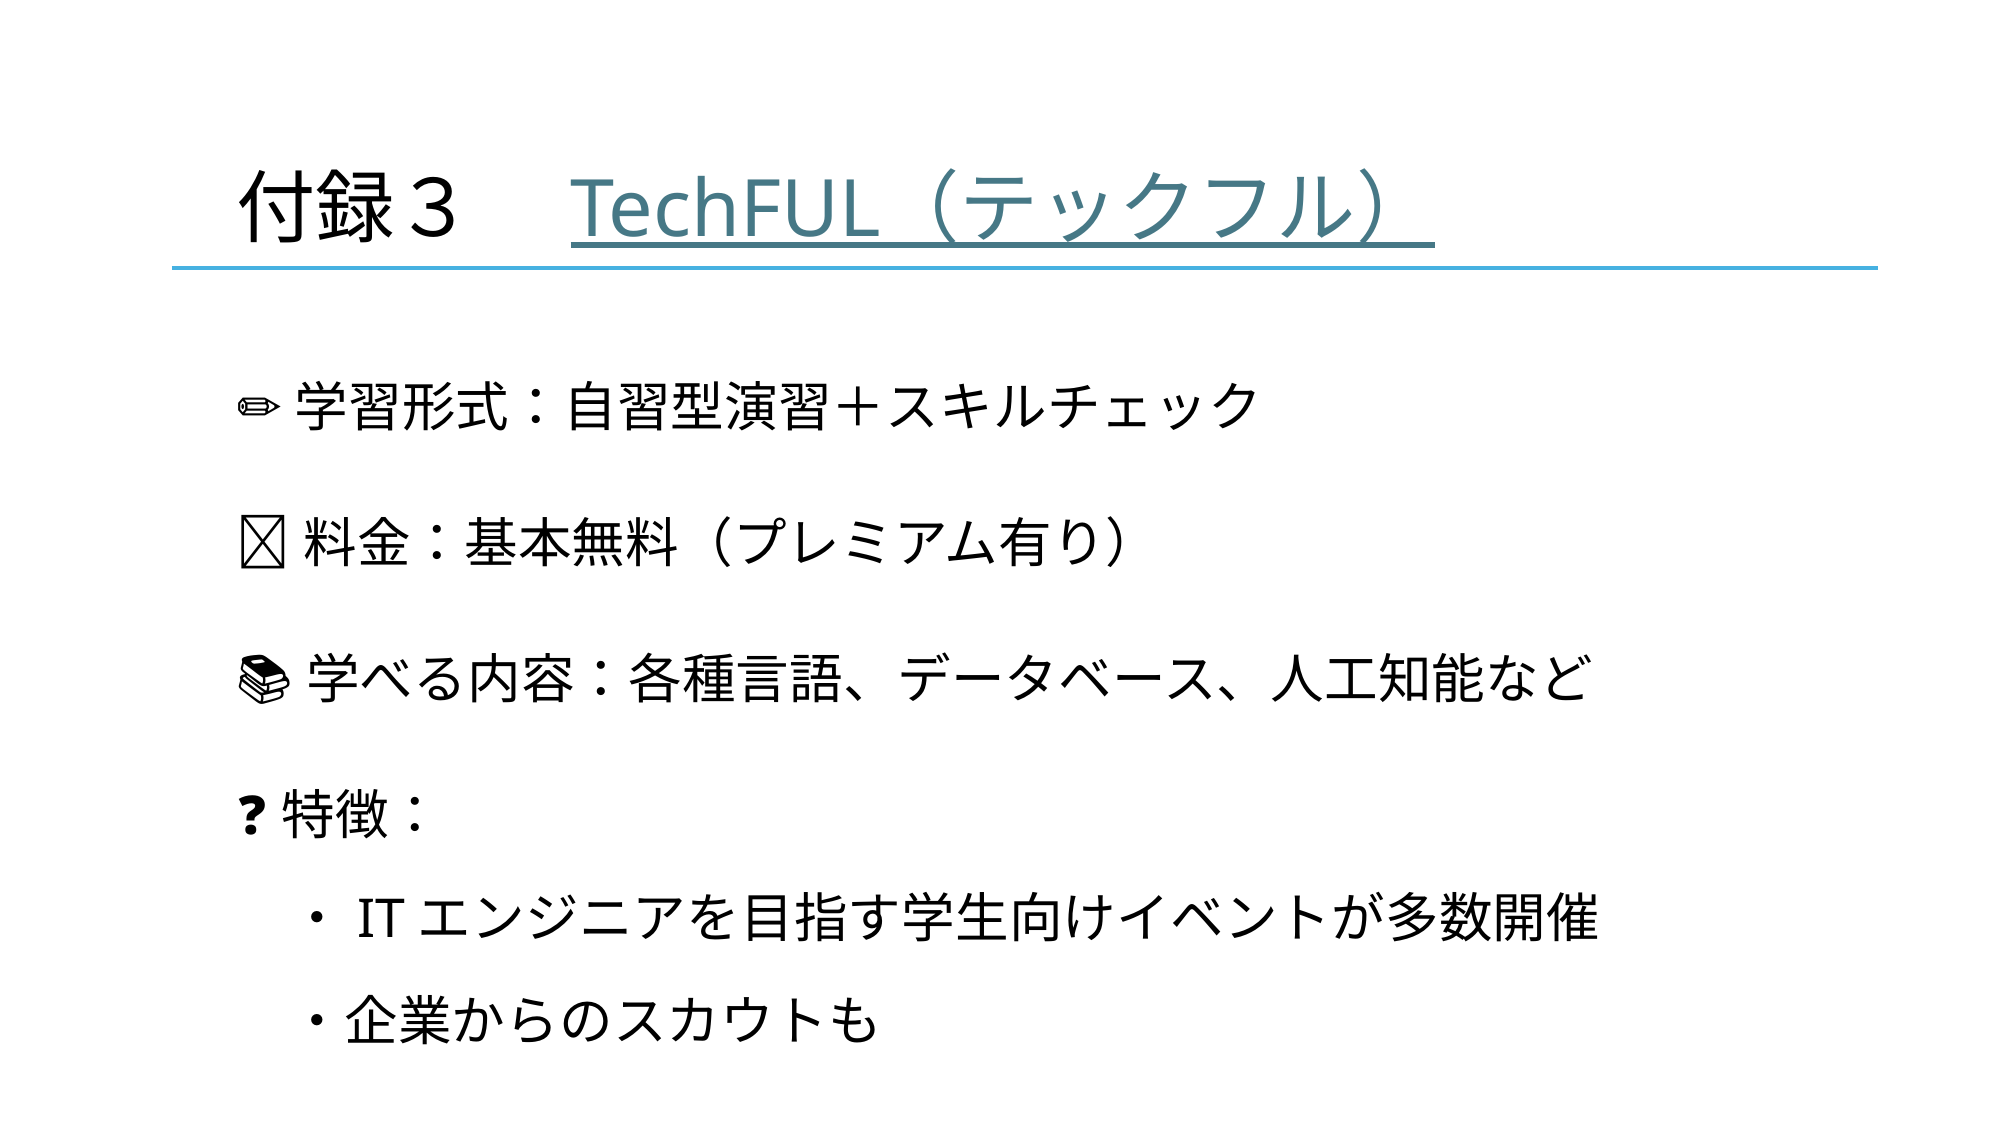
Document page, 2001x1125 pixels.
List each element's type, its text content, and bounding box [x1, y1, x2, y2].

title 付録３ TechFUL（テックフル） [221, 149, 1929, 268]
list ✏学習形式：自習型演習＋スキルチェック 💲料金：基本無料（プレミアム有り） 📚学べる内容：各種言語、データベース、人工知能など ❓特徴： ・ITエンジニアを目指す学生向けイベントが多数開催 ・企業からのスカウトも [221, 326, 2000, 1066]
